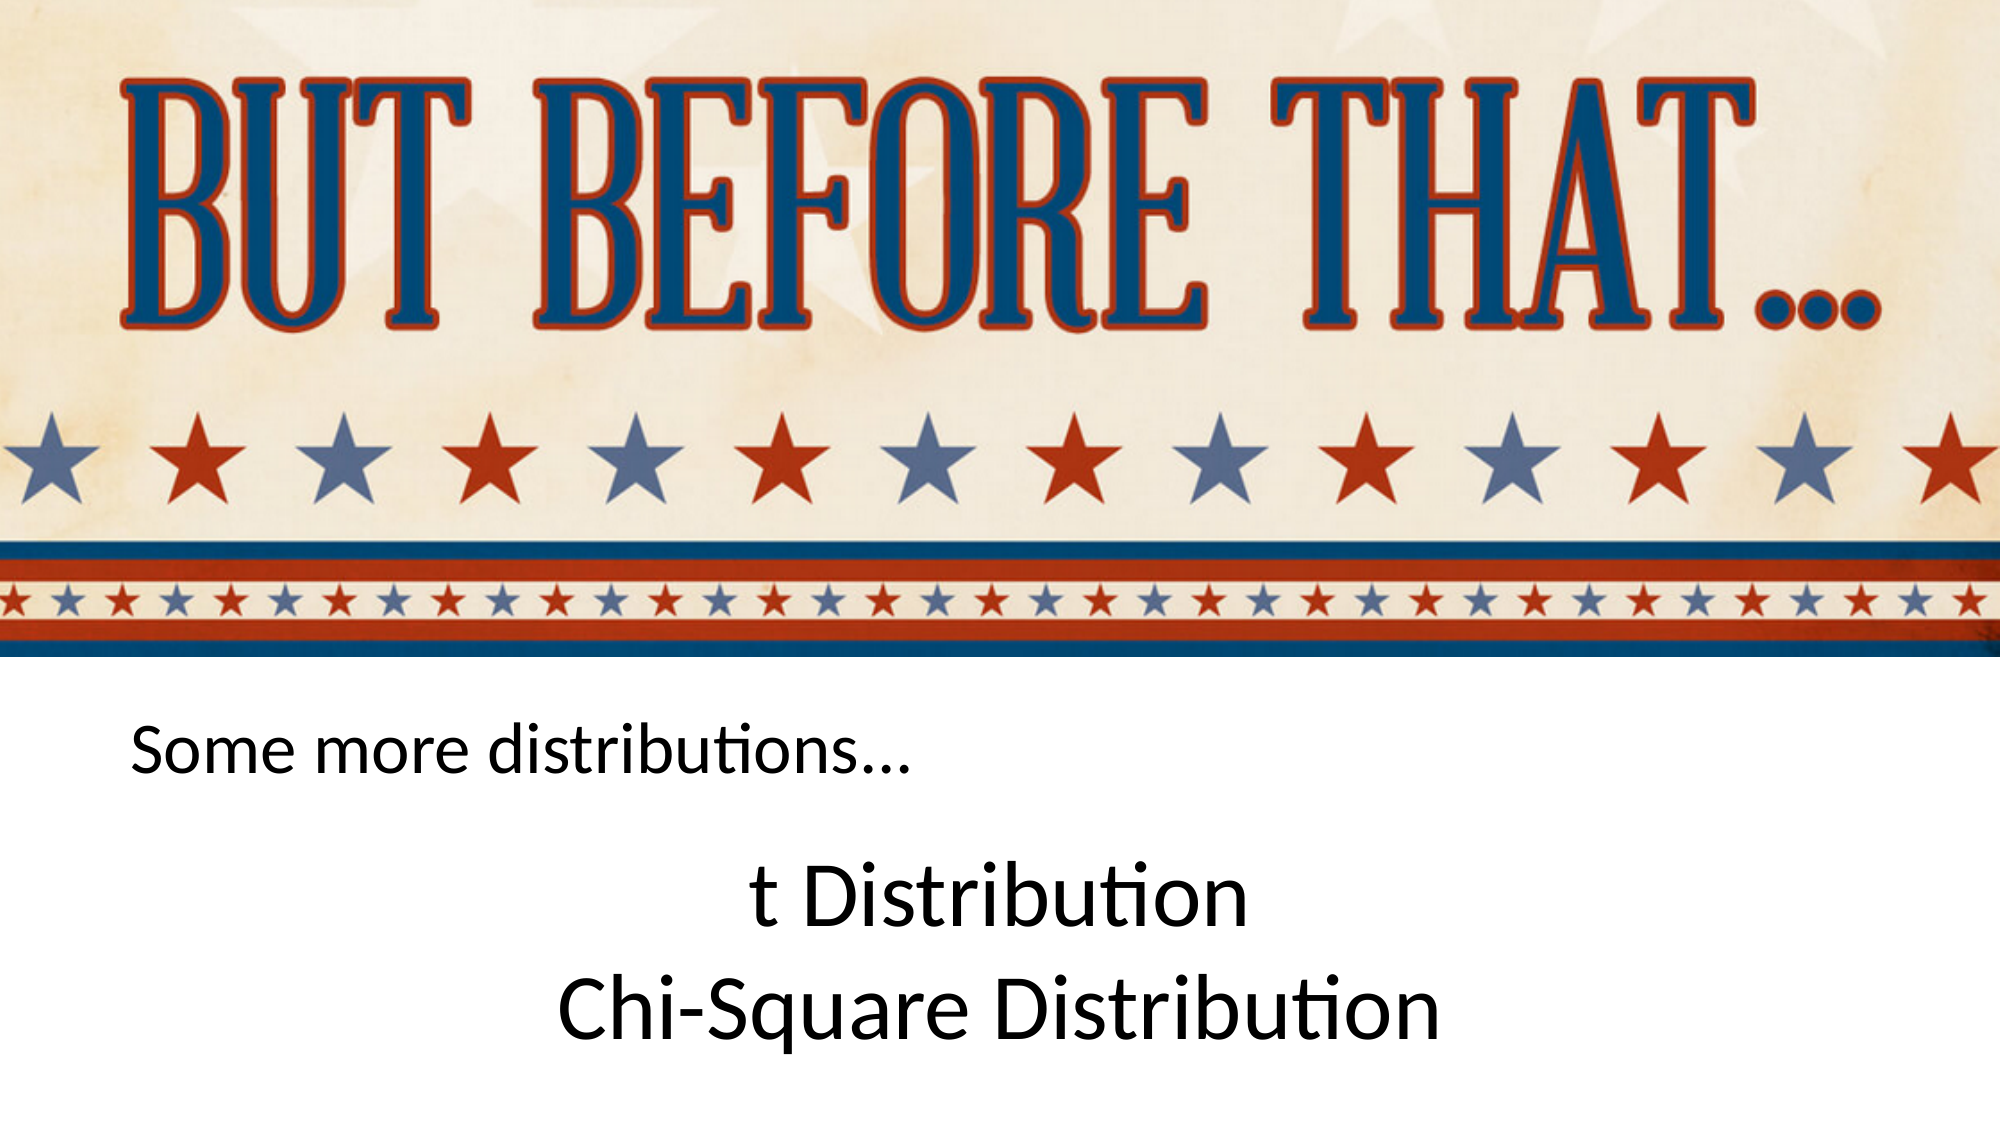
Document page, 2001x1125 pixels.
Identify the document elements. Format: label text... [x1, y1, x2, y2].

picture [0, 0, 2000, 657]
text_box Some more distributions... t Distribution Chi-Square Distribution [115, 692, 1885, 1066]
